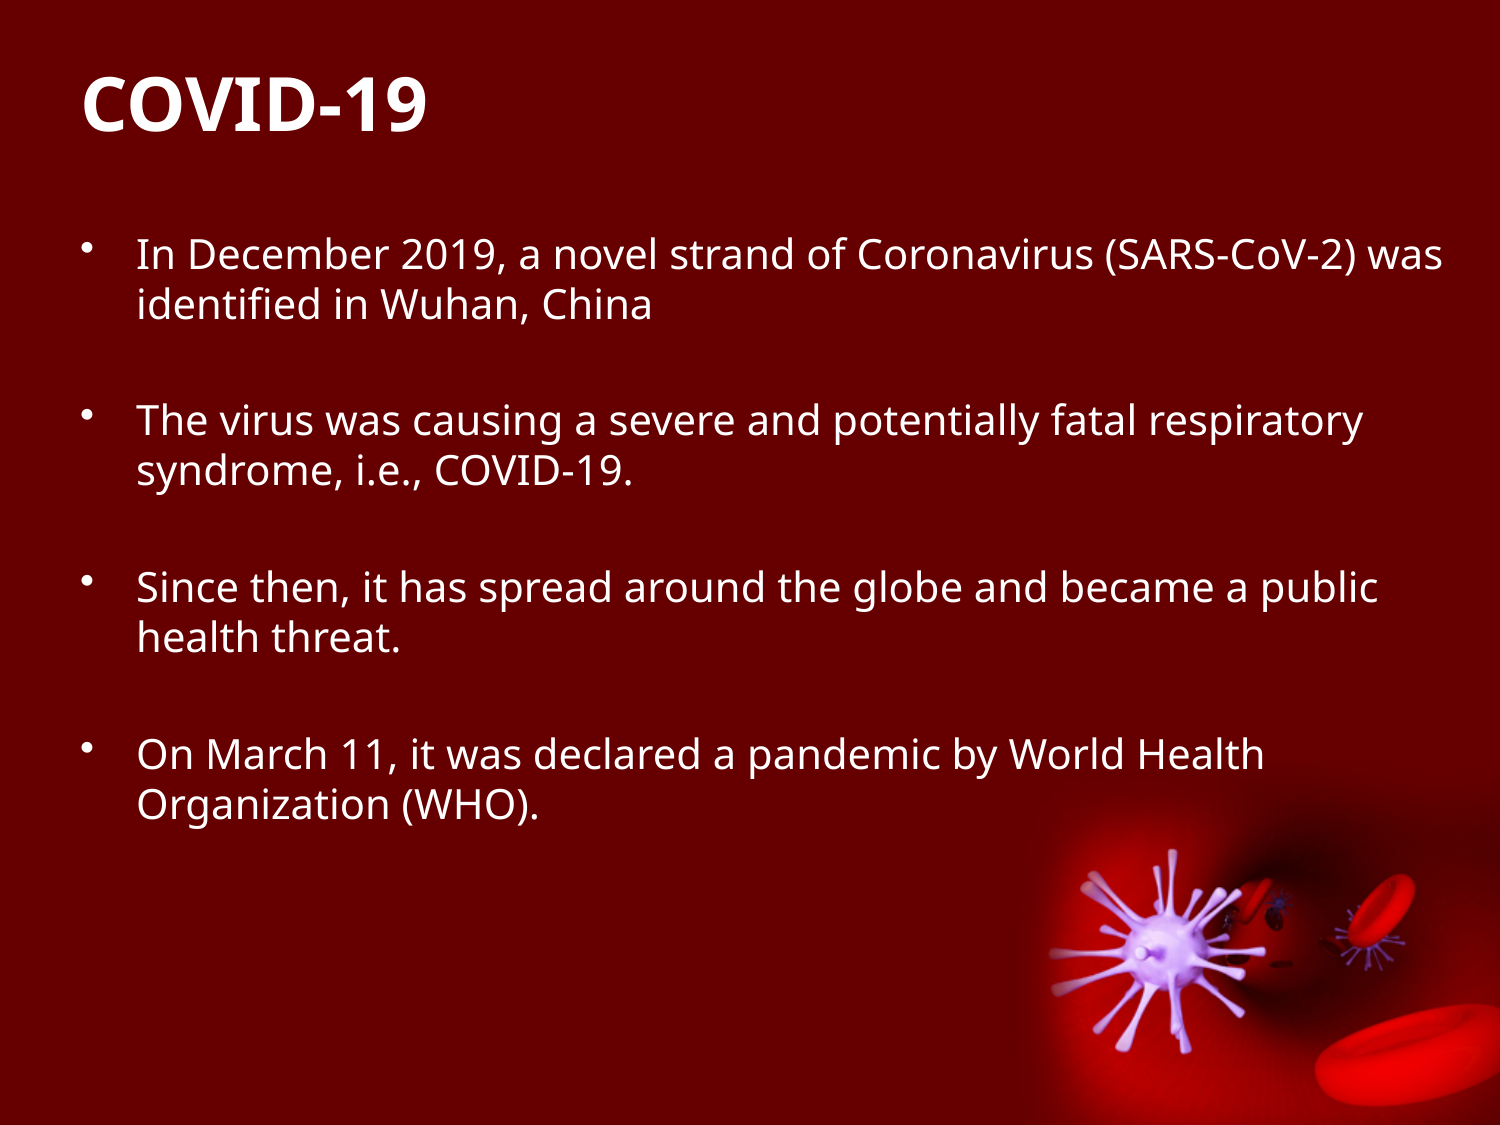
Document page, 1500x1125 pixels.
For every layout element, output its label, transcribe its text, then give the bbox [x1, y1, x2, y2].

list In December 2019, a novel strand of Coronavirus (SARS-CoV-2) was identified in Wuhan, China The virus was causing a severe and potentially fatal respiratory syndrome, i.e., COVID-19. Since then, it has spread around the globe and became a public health threat. On March 11, it was declared a pandemic by World Health Organization (WHO). [64, 219, 1471, 917]
picture [0, 0, 1500, 1125]
title COVID-19 [64, 59, 1235, 144]
